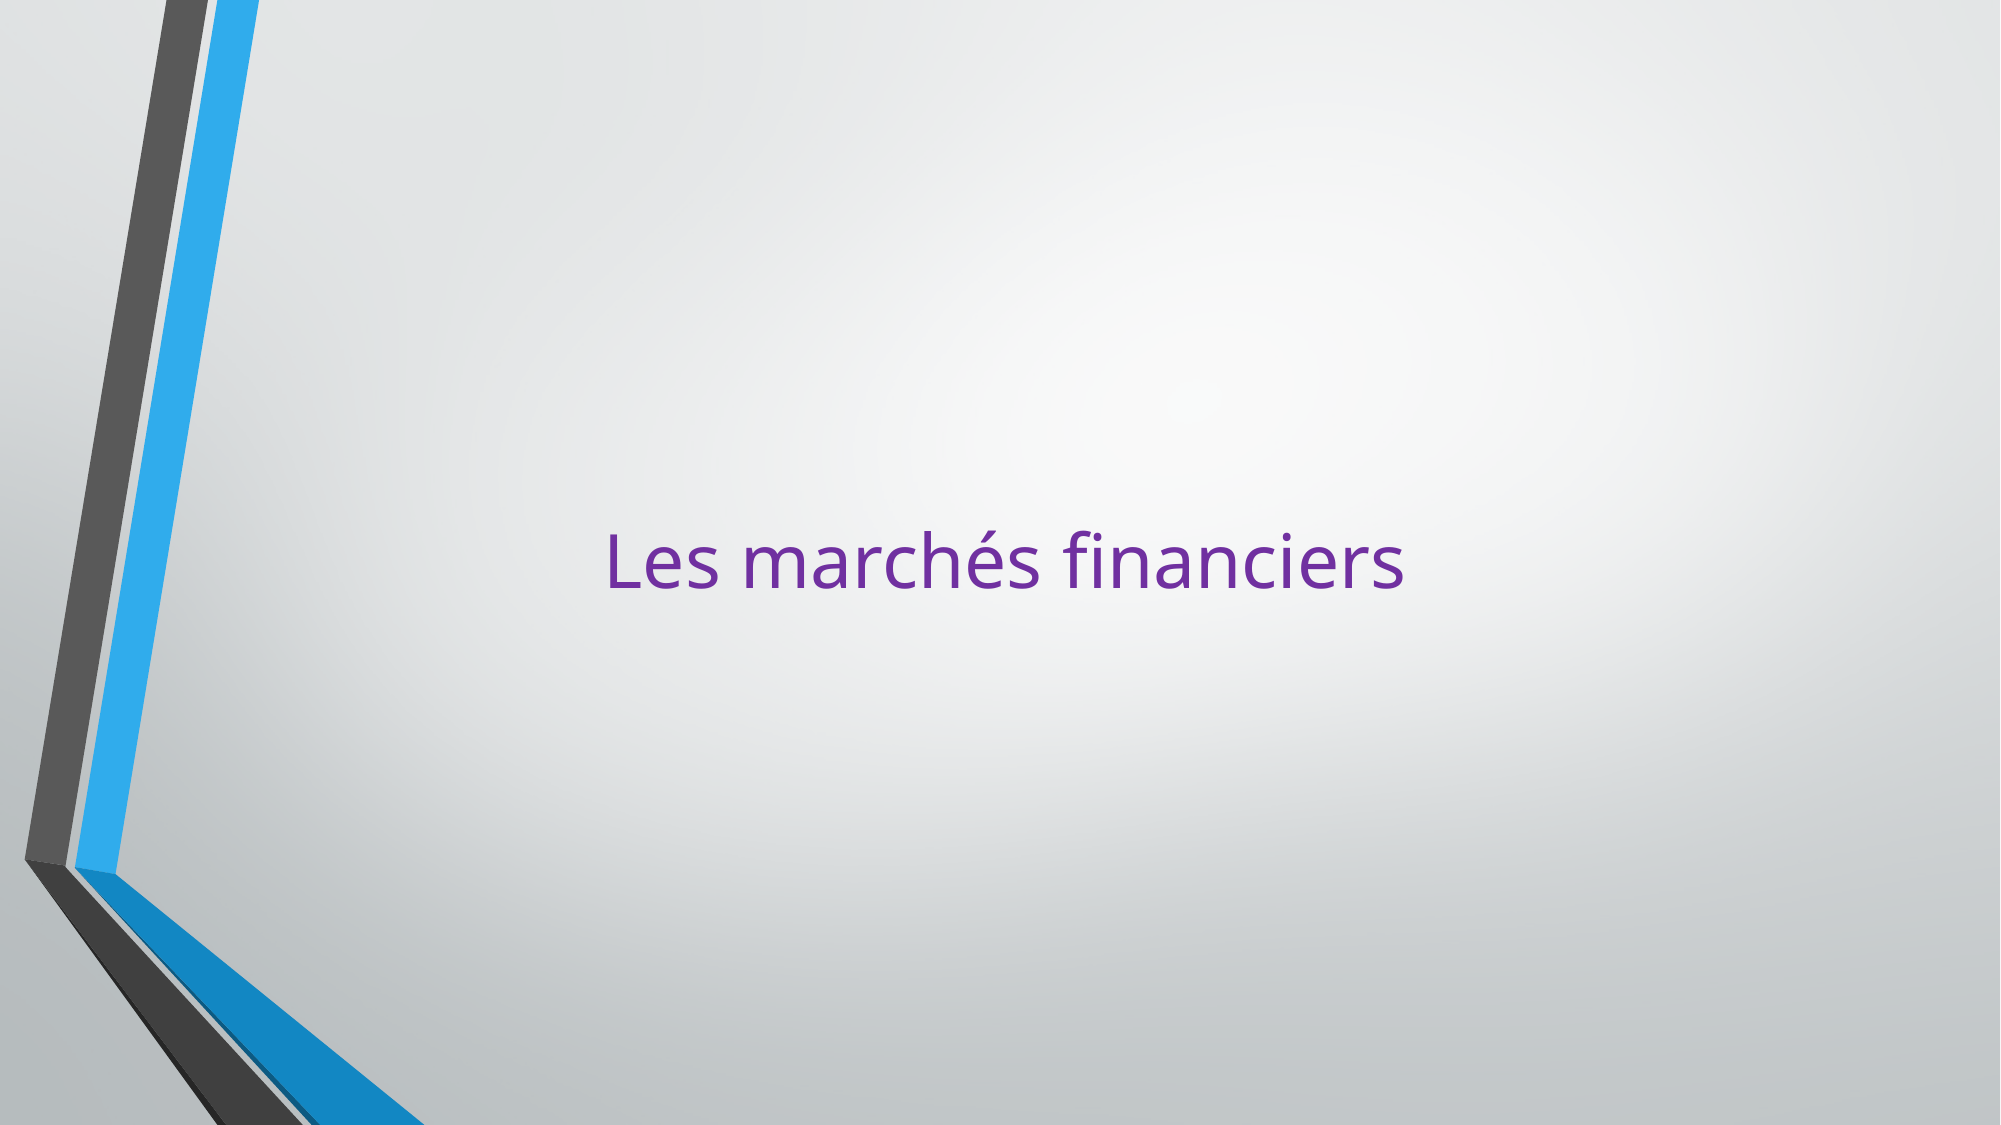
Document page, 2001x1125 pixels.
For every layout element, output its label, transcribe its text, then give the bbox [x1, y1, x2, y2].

title Les marchés financiers [152, 449, 1878, 668]
